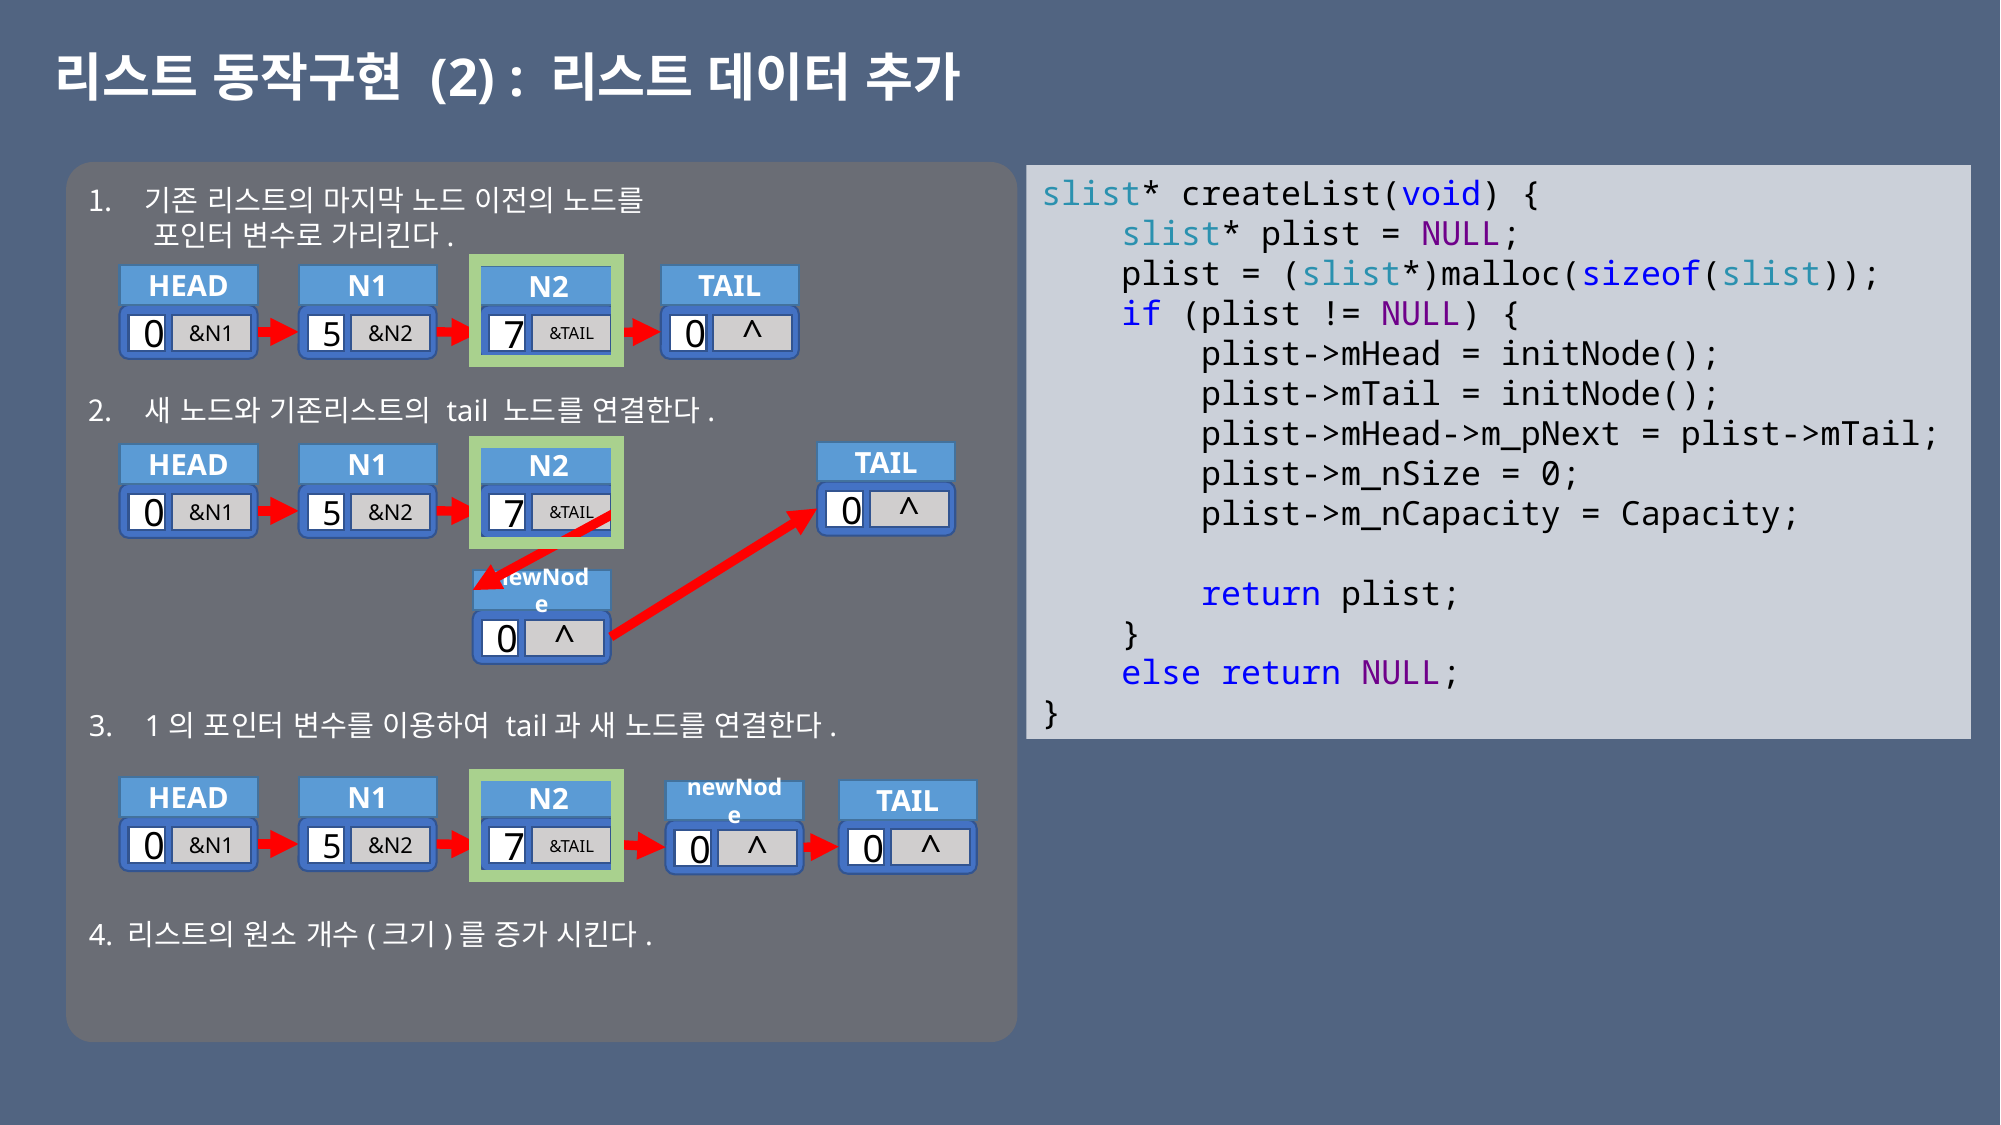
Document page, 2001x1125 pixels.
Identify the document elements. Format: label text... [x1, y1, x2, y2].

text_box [119, 777, 258, 872]
title 리스트 동작구현 (2) : 리스트 데이터 추가 [39, 44, 1251, 162]
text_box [617, 844, 666, 848]
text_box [838, 779, 977, 874]
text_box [298, 777, 437, 872]
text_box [119, 265, 258, 359]
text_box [817, 441, 956, 536]
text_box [472, 590, 611, 664]
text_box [479, 777, 618, 872]
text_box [119, 444, 258, 538]
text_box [479, 265, 618, 360]
text_box [474, 259, 619, 331]
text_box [298, 444, 437, 538]
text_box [472, 511, 610, 590]
text_box slist* createList(void) { slist* plist = NULL; plist = (slist*)malloc(sizeof(slist)); if (plist != NULL) { plist->mHead = initNode(); plist->mTail = initNode(); plist->mHead->m_pNext = plist->mTail; plist->m_nSize = 0; plist->m_nCapacity = Capacity; return plist; } else return NULL; } [1026, 165, 1971, 739]
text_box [660, 265, 799, 359]
text_box [474, 845, 619, 877]
text_box [474, 441, 619, 510]
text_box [665, 780, 804, 875]
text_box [479, 444, 618, 511]
text_box 기존 리스트의 마지막 노드 이전의 노드를 포인터 변수로 가리킨다. 새 노드와 기존리스트의 tail 노드를 연결한다. 1의 포인터 변수를 이용하여 tail과 새 노드를 연결한다. 4. 리스트의 원소 개수(크기)를 증가 시킨다. [65, 160, 1019, 1044]
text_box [298, 265, 437, 359]
text_box [474, 333, 619, 362]
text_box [610, 508, 818, 637]
text_box [474, 774, 619, 844]
